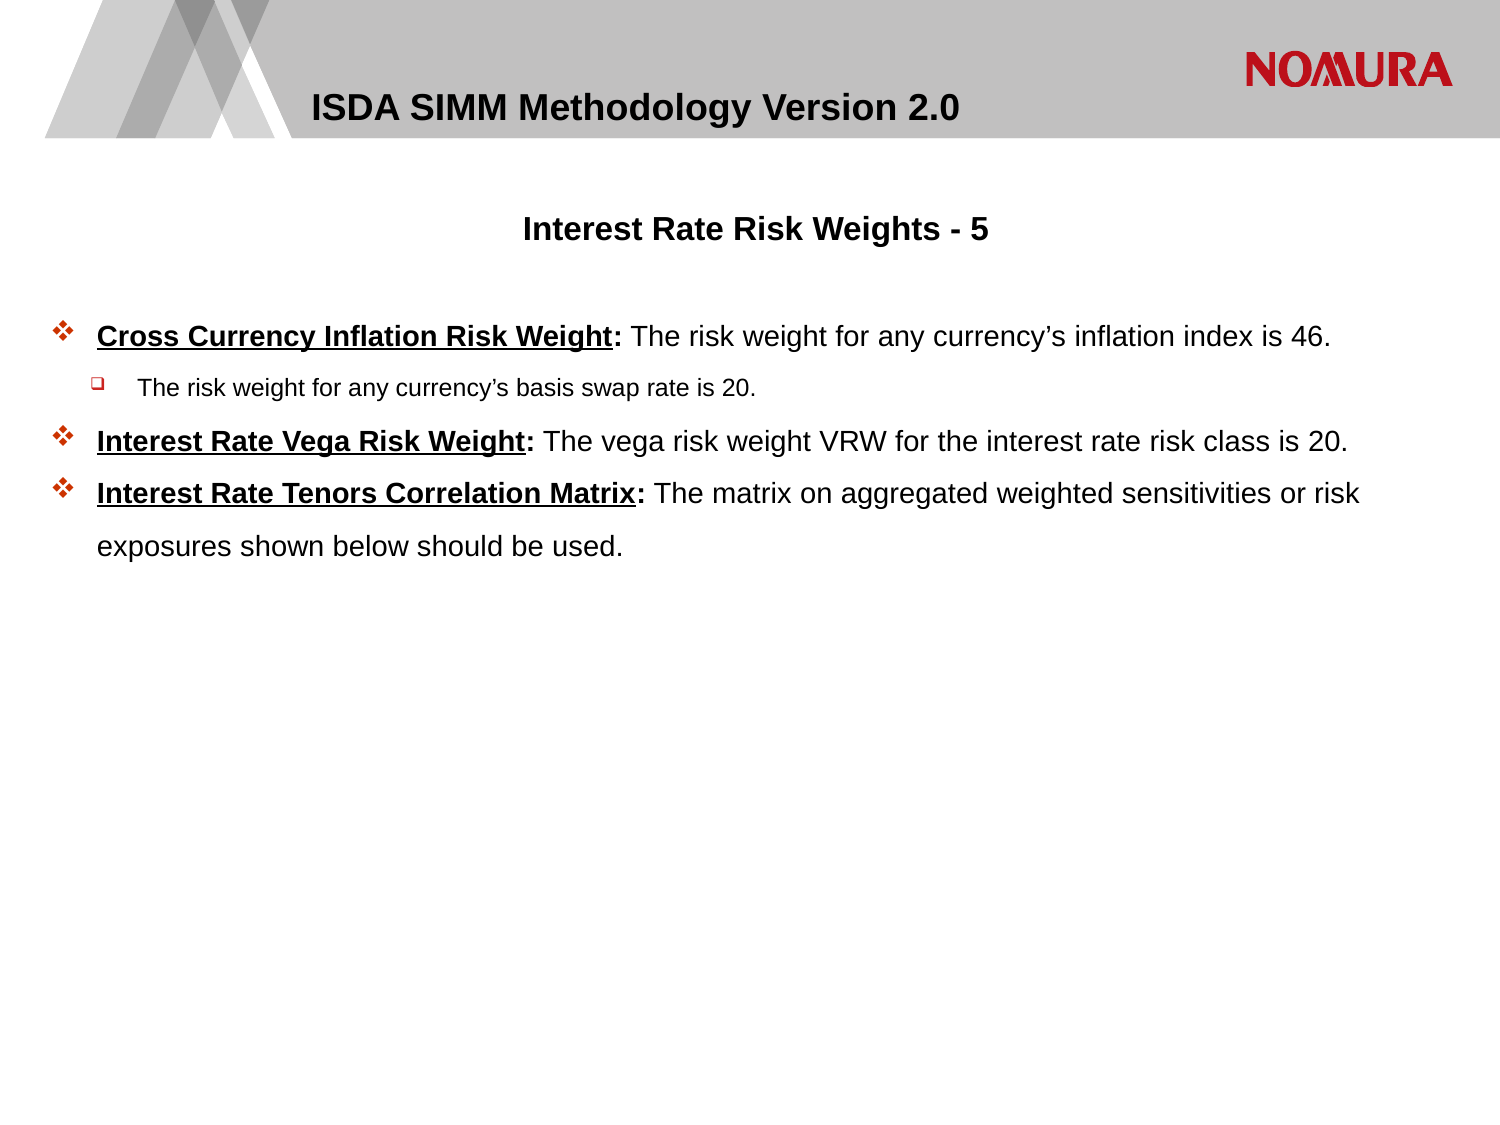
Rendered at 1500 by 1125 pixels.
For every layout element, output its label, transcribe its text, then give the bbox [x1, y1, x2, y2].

title ISDA SIMM Methodology Version 2.0 [311, 9, 1223, 128]
list Interest Rate Risk Weights - 5 Cross Currency Inflation Risk Weight: The risk weight for any currency’s inflation index is 46. The risk weight for any currency’s basis swap rate is 20. Interest Rate Vega Risk Weight: The vega risk weight VRW for the interest rate risk class is 20. Interest Rate Tenors Correlation Matrix: The matrix on aggregated weighted sensitivities or risk exposures shown below should be used. [50, 187, 1463, 1100]
